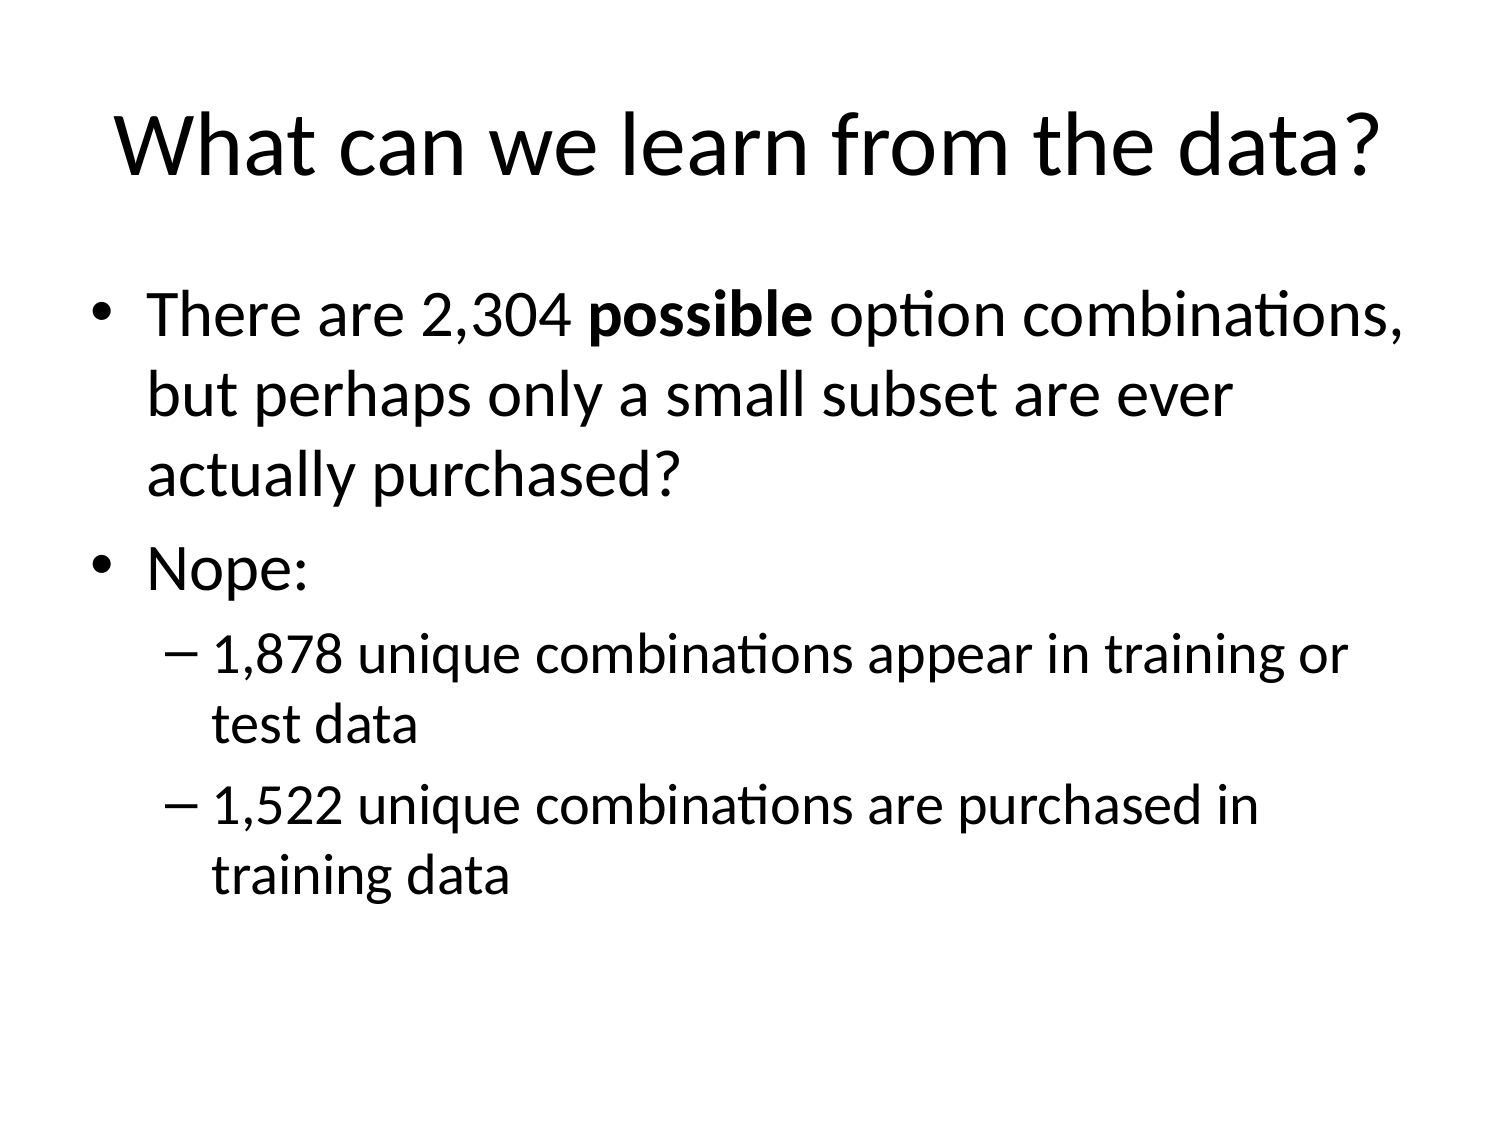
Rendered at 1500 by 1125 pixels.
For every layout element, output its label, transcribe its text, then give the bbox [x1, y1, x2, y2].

list There are 2,304 possible option combinations, but perhaps only a small subset are ever actually purchased? Nope: 1,878 unique combinations appear in training or test data 1,522 unique combinations are purchased in training data [75, 262, 1425, 1005]
title What can we learn from the data? [75, 45, 1425, 233]
